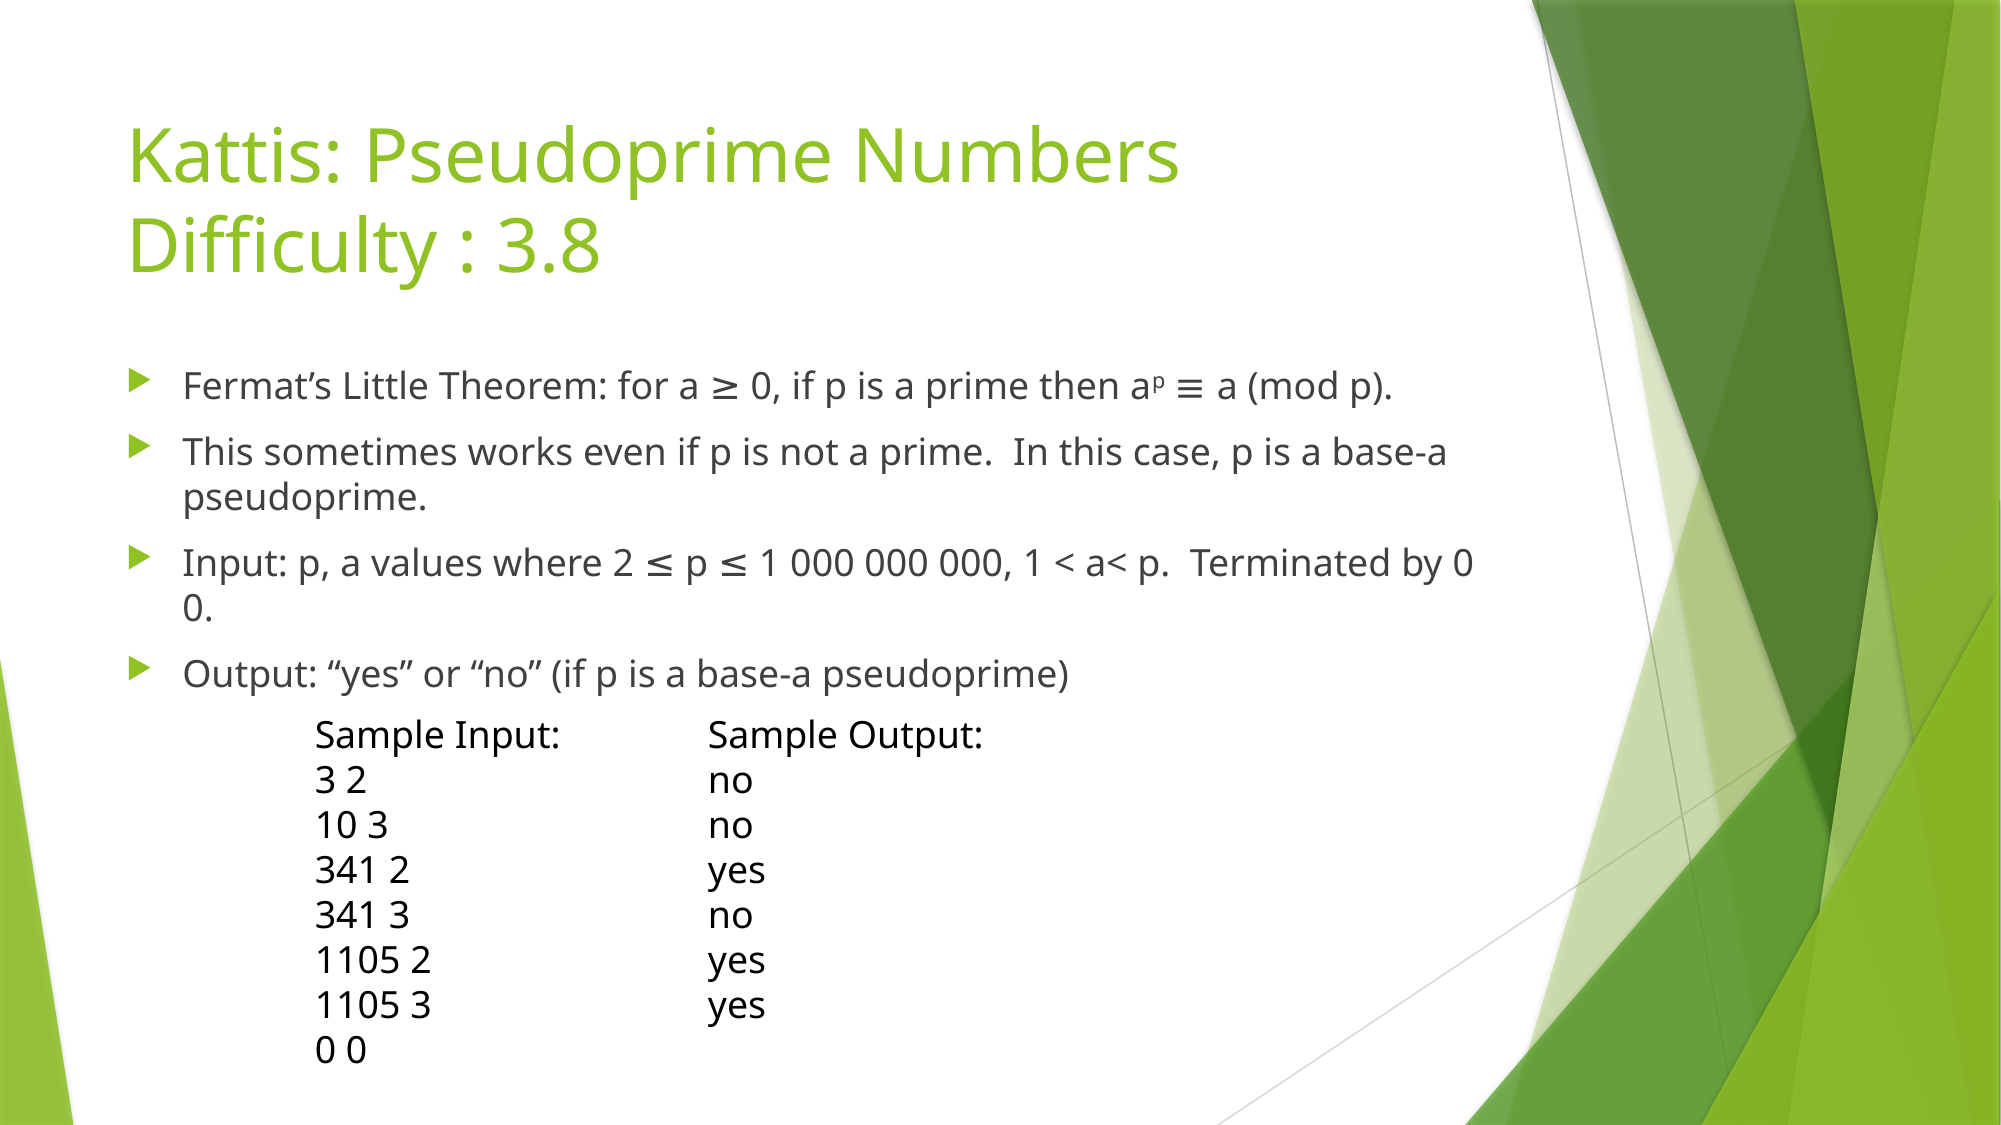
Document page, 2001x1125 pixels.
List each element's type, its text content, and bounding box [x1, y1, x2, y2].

text_box Sample Input: 3 2 10 3 341 2 341 3 1105 2 1105 3 0 0 [299, 704, 580, 1079]
title Kattis: Pseudoprime Numbers Difficulty : 3.8 [111, 99, 1522, 317]
list Fermat’s Little Theorem: for a ≥ 0, if p is a prime then ap ≡ a (mod p). This sometimes works even if p is not a prime. In this case, p is a base-a pseudoprime. Input: p, a values where 2 ≤ p ≤ 1 000 000 000, 1 < a< p. Terminated by 0 0. Output: “yes” or “no” (if p is a base-a pseudoprime) [111, 354, 1522, 667]
text_box Sample Output: no no yes no yes yes [693, 704, 1045, 1034]
